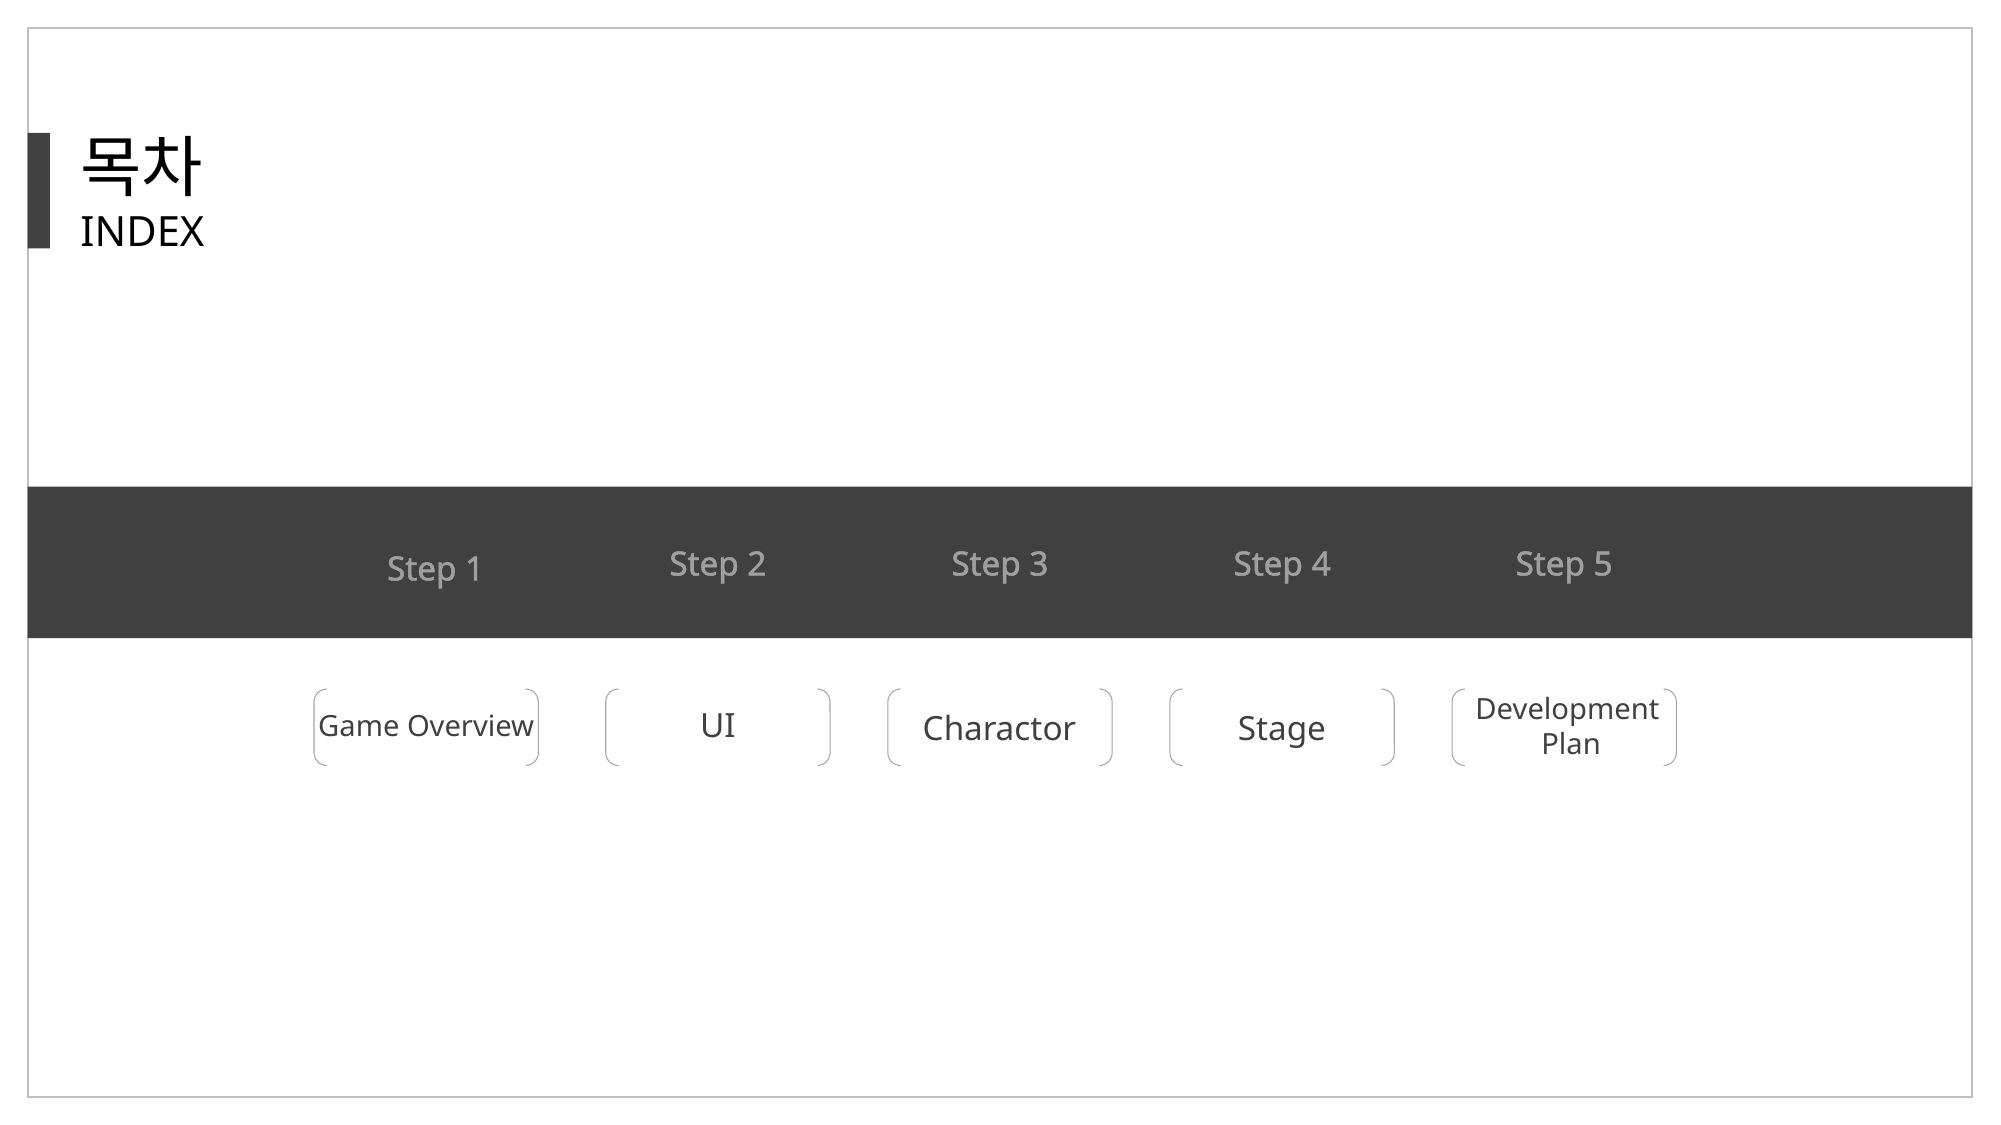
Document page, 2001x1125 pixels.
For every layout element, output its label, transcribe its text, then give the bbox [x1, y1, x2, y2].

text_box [887, 688, 1113, 766]
text_box [27, 132, 51, 249]
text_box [1452, 683, 1681, 770]
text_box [305, 688, 548, 766]
text_box [27, 27, 1973, 486]
text_box 목차 INDEX [65, 117, 271, 263]
text_box [27, 639, 1973, 1098]
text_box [333, 534, 1667, 596]
text_box [27, 486, 1973, 639]
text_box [605, 688, 831, 766]
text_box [1169, 688, 1395, 766]
